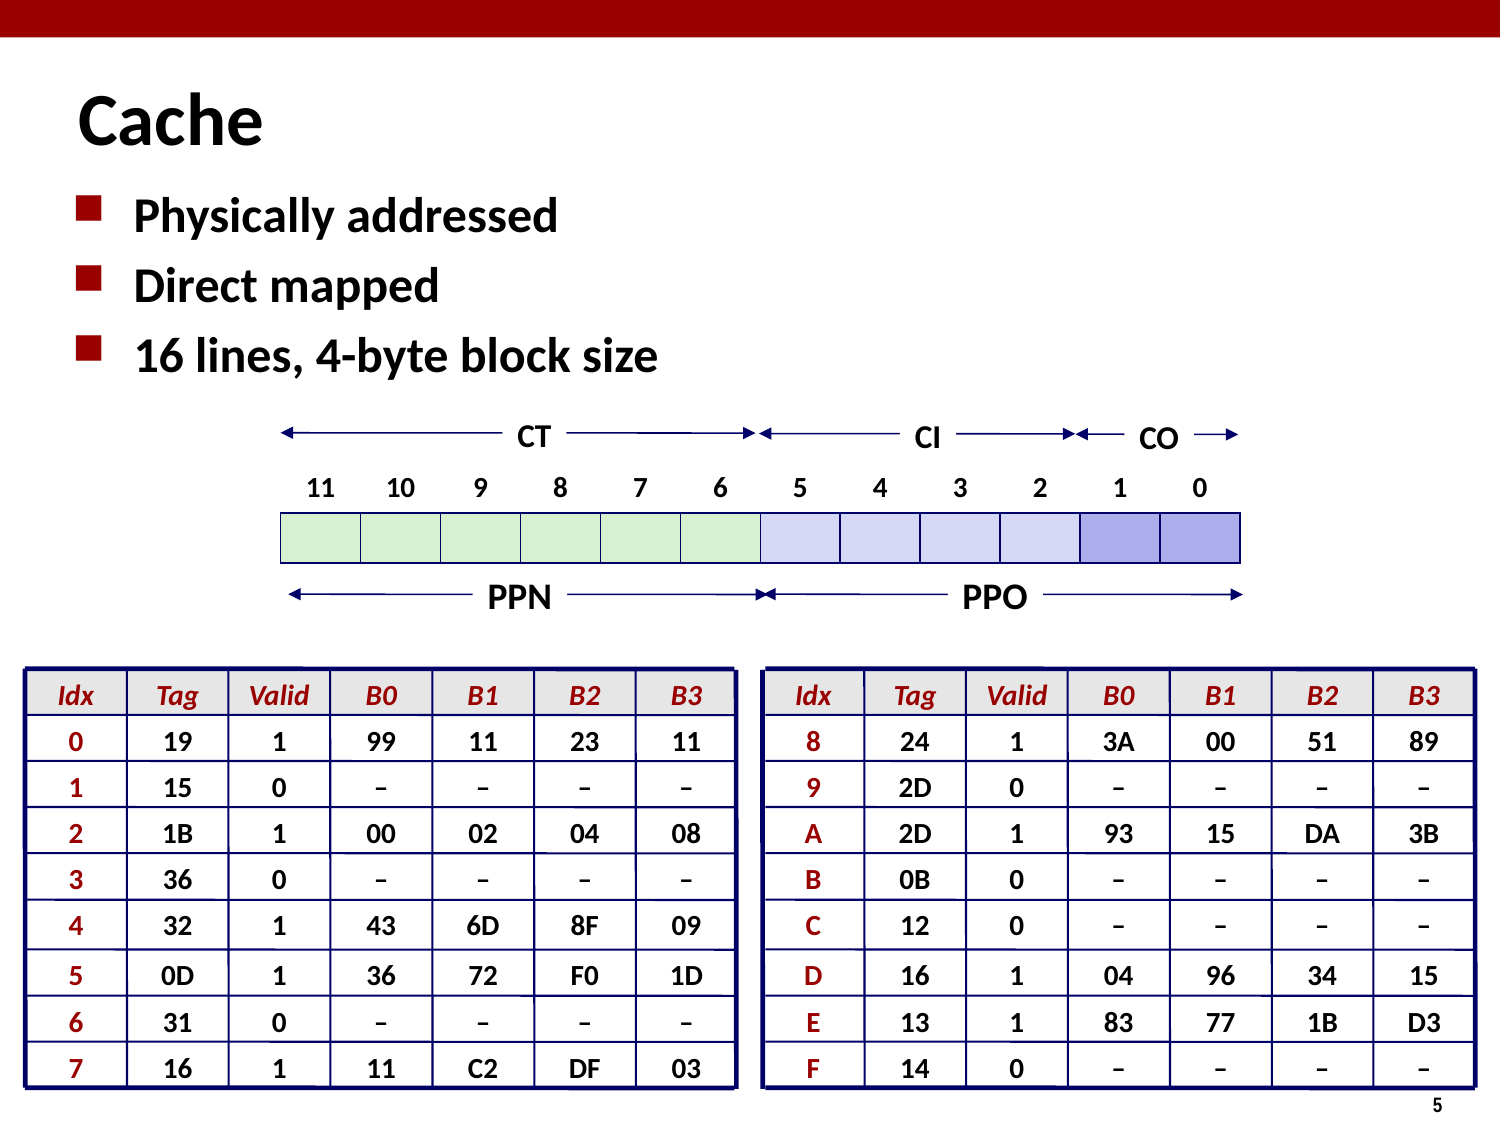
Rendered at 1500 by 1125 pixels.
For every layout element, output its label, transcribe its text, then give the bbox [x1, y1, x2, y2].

text_box 5 [760, 471, 840, 513]
text_box – [1068, 762, 1169, 807]
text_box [1077, 413, 1239, 465]
text_box 04 [535, 808, 635, 853]
text_box Idx [24, 669, 126, 714]
text_box – [636, 996, 736, 1042]
text_box – [1272, 900, 1373, 949]
text_box – [535, 996, 635, 1041]
text_box [360, 513, 440, 563]
text_box B0 [331, 669, 432, 714]
text_box 9 [440, 472, 520, 513]
text_box – [433, 762, 534, 807]
text_box 8 [520, 472, 600, 513]
text_box F [763, 1042, 864, 1088]
text_box 0 [26, 715, 126, 760]
text_box 96 [1170, 950, 1271, 995]
text_box 1D [636, 950, 736, 996]
text_box B2 [535, 669, 635, 715]
text_box 4 [840, 471, 920, 513]
text_box – [433, 996, 534, 1041]
title Cache [62, 68, 1259, 163]
text_box [1160, 513, 1240, 563]
text_box 00 [1170, 715, 1271, 761]
text_box D [763, 950, 864, 996]
text_box – [1170, 762, 1271, 807]
text_box – [535, 762, 635, 807]
text_box B2 [1272, 669, 1373, 715]
text_box 1 [229, 1042, 330, 1087]
text_box 14 [865, 1042, 966, 1087]
text_box Idx [762, 668, 864, 715]
text_box B [763, 854, 864, 900]
text_box – [331, 762, 432, 807]
text_box [1000, 513, 1080, 563]
text_box – [636, 854, 736, 900]
text_box 02 [433, 808, 534, 853]
text_box E [763, 996, 864, 1042]
text_box 89 [1374, 716, 1475, 761]
text_box 0 [229, 996, 330, 1041]
text_box 12 [865, 900, 966, 949]
text_box 03 [636, 1042, 736, 1088]
text_box B3 [1374, 669, 1474, 715]
text_box – [331, 996, 432, 1041]
text_box 7 [26, 1042, 127, 1087]
text_box [1080, 513, 1160, 563]
text_box C2 [433, 1042, 534, 1087]
text_box B3 [636, 668, 738, 715]
text_box 0D [127, 950, 228, 995]
text_box 2D [865, 761, 965, 807]
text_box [770, 570, 1244, 626]
text_box Physically addressed Direct mapped 16 lines, 4-byte block size [62, 175, 1425, 413]
text_box 16 [128, 1042, 228, 1087]
text_box 8F [535, 900, 635, 949]
text_box 11 [280, 471, 360, 513]
text_box 1 [966, 715, 1067, 761]
text_box – [1272, 762, 1373, 807]
text_box – [1374, 900, 1475, 949]
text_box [280, 412, 756, 463]
text_box – [1170, 854, 1271, 899]
text_box 23 [535, 716, 635, 761]
text_box 93 [1068, 808, 1169, 853]
text_box 1 [967, 950, 1067, 995]
text_box 1 [229, 808, 330, 853]
text_box – [1374, 762, 1475, 807]
text_box A [763, 807, 864, 854]
text_box 1 [1080, 474, 1160, 513]
text_box 34 [1272, 950, 1373, 995]
text_box 11 [636, 715, 736, 761]
text_box 5 [26, 950, 126, 995]
text_box 0 [229, 854, 330, 899]
text_box 3B [1374, 808, 1475, 853]
text_box 15 [1374, 950, 1475, 995]
text_box – [1374, 1042, 1475, 1087]
text_box 4 [26, 900, 126, 949]
text_box Tag [127, 669, 228, 714]
text_box 0 [1160, 472, 1240, 513]
text_box 15 [1170, 808, 1271, 853]
text_box 0 [967, 1042, 1067, 1087]
text_box 8 [763, 715, 864, 761]
text_box – [433, 854, 534, 899]
text_box 2D [865, 808, 965, 853]
text_box B1 [1170, 669, 1271, 715]
text_box [760, 513, 840, 563]
text_box 2 [26, 807, 126, 853]
text_box [840, 513, 920, 563]
text_box 1 [229, 950, 330, 995]
text_box 15 [127, 761, 228, 807]
text_box 04 [1068, 950, 1169, 995]
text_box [758, 413, 1076, 464]
text_box 0 [966, 854, 1067, 899]
text_box 51 [1272, 716, 1373, 761]
text_box 09 [636, 900, 736, 950]
text_box 9 [763, 761, 864, 807]
text_box Tag [865, 669, 965, 714]
text_box 6 [26, 996, 127, 1041]
text_box 0 [966, 761, 1067, 807]
text_box DA [1272, 808, 1373, 853]
text_box 72 [433, 950, 534, 995]
text_box 1B [127, 808, 228, 853]
text_box 11 [331, 1042, 432, 1087]
text_box [600, 513, 680, 563]
text_box [920, 513, 1000, 563]
text_box 31 [127, 996, 228, 1041]
text_box 1 [229, 900, 330, 949]
text_box – [535, 854, 635, 899]
text_box 08 [636, 807, 736, 854]
text_box Valid [229, 669, 330, 714]
text_box [440, 513, 520, 563]
text_box C [763, 900, 864, 950]
text_box – [1374, 854, 1475, 900]
text_box 83 [1068, 996, 1169, 1041]
text_box [680, 513, 760, 563]
text_box – [1170, 1042, 1271, 1087]
text_box 3A [1068, 715, 1169, 761]
text_box 43 [331, 900, 432, 949]
text_box 7 [600, 472, 680, 513]
text_box – [1068, 1042, 1169, 1087]
text_box 13 [865, 996, 966, 1041]
text_box – [1068, 900, 1169, 949]
text_box 0 [229, 761, 330, 807]
text_box 6D [433, 900, 534, 949]
text_box 10 [360, 472, 440, 513]
text_box – [636, 761, 736, 807]
text_box [280, 513, 360, 563]
text_box 99 [331, 715, 432, 761]
text_box 2 [1000, 471, 1080, 513]
text_box 1 [229, 715, 330, 761]
text_box B0 [1068, 669, 1169, 714]
text_box 3 [26, 854, 126, 899]
text_box 00 [331, 808, 432, 853]
text_box 19 [127, 715, 228, 760]
text_box 1 [967, 996, 1067, 1041]
text_box – [1170, 900, 1271, 949]
text_box 3 [920, 471, 1000, 513]
text_box 0B [865, 854, 966, 899]
text_box 16 [865, 950, 966, 995]
text_box 0 [967, 900, 1067, 949]
text_box F0 [535, 950, 635, 995]
text_box B1 [433, 669, 534, 715]
text_box – [1068, 854, 1169, 899]
text_box [520, 513, 600, 563]
text_box 24 [865, 715, 965, 760]
text_box Valid [966, 669, 1067, 714]
text_box – [1272, 1042, 1373, 1087]
text_box – [1272, 854, 1373, 899]
text_box 11 [433, 715, 534, 761]
text_box DF [535, 1042, 635, 1087]
text_box 1 [26, 761, 126, 807]
text_box D3 [1374, 996, 1475, 1041]
text_box 32 [127, 900, 228, 949]
text_box – [331, 854, 432, 899]
text_box 36 [331, 950, 432, 995]
text_box 6 [680, 471, 760, 513]
text_box 1 [966, 808, 1067, 853]
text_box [288, 570, 769, 626]
text_box 1B [1272, 996, 1373, 1041]
text_box 36 [127, 854, 228, 899]
text_box 77 [1170, 996, 1271, 1041]
